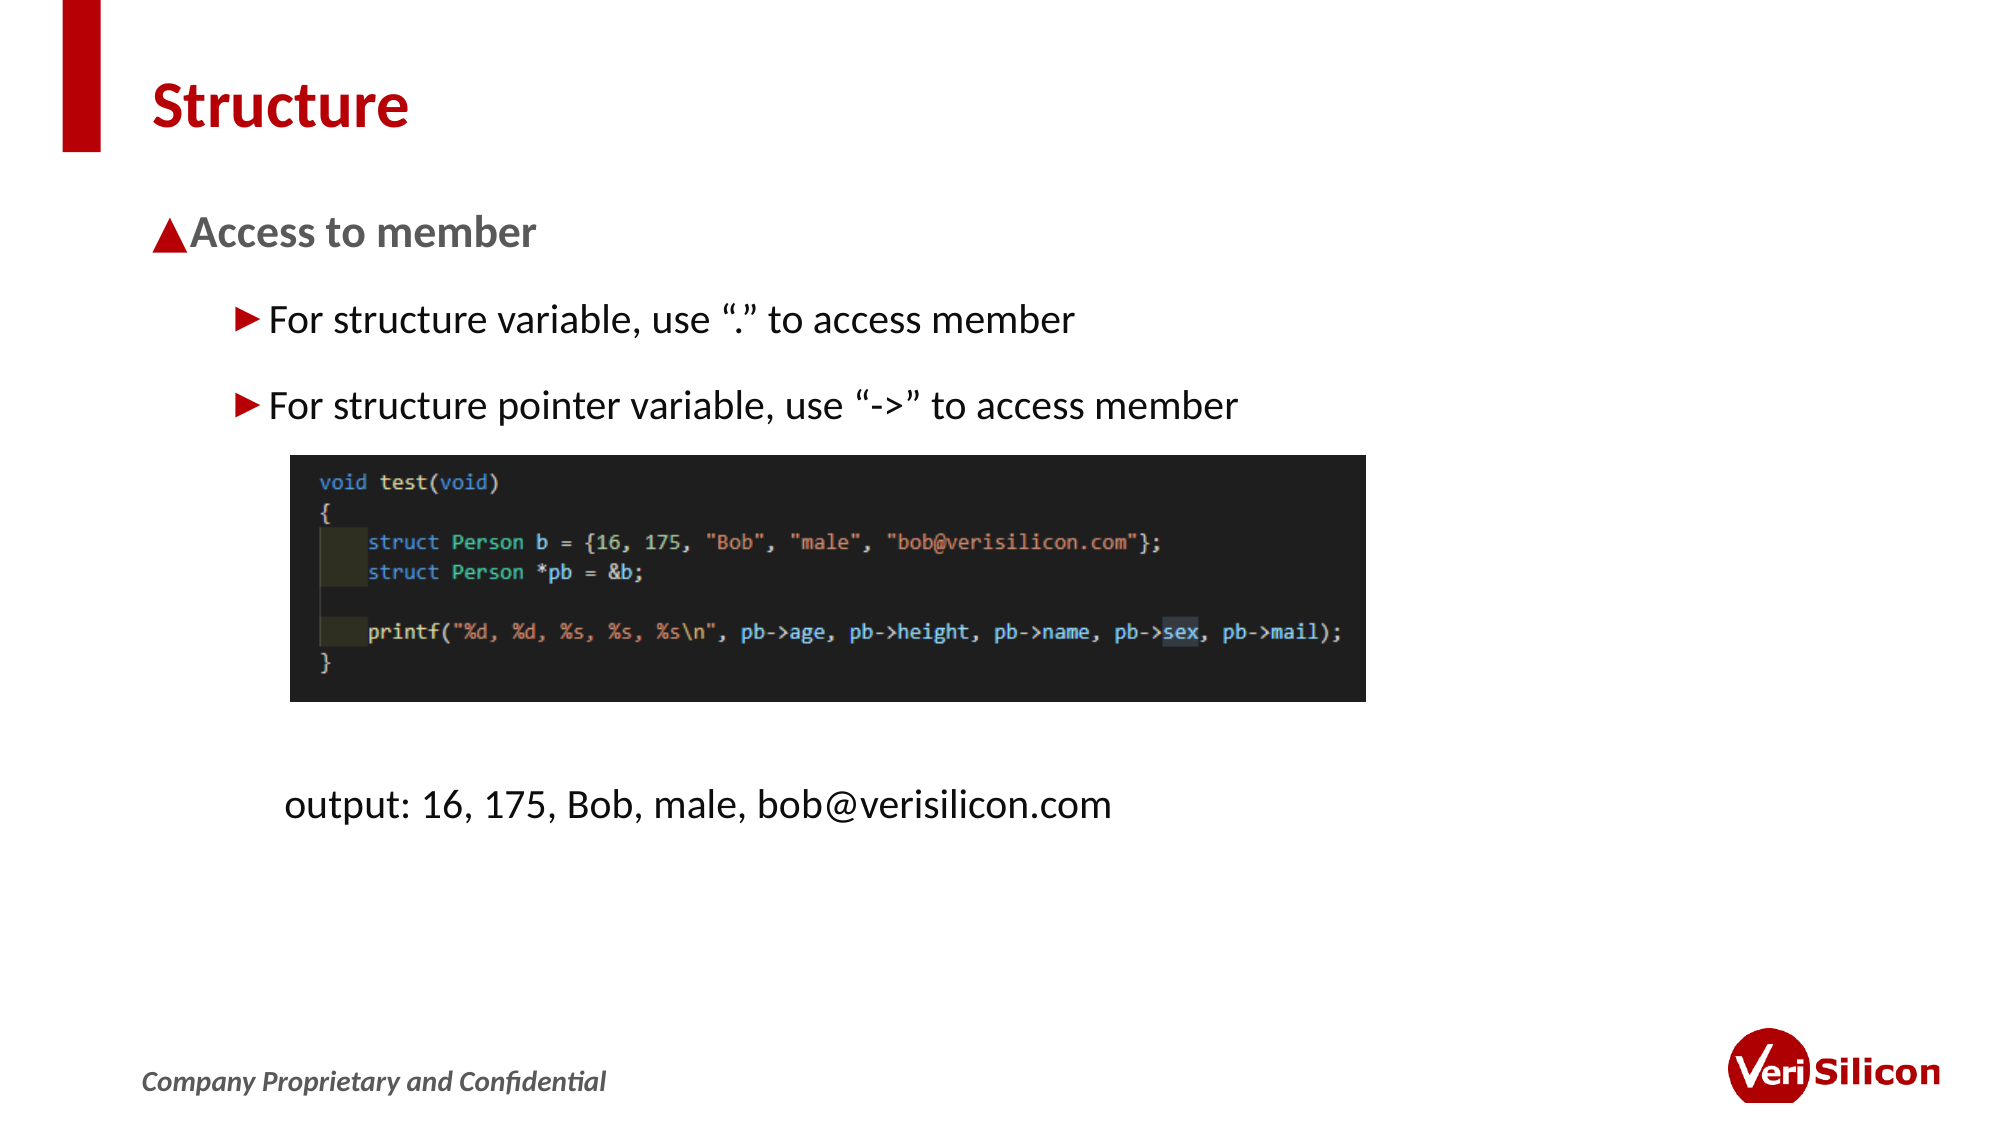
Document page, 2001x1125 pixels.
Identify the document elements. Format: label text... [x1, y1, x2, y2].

picture [290, 455, 1366, 702]
picture [1728, 1028, 1940, 1103]
list Access to member For structure variable, use “.” to access member For structure pointer variable, use “->” to access member output: 16, 175, Bob, male, bob@verisilicon.com [137, 166, 1863, 994]
title Structure [137, 59, 1863, 153]
